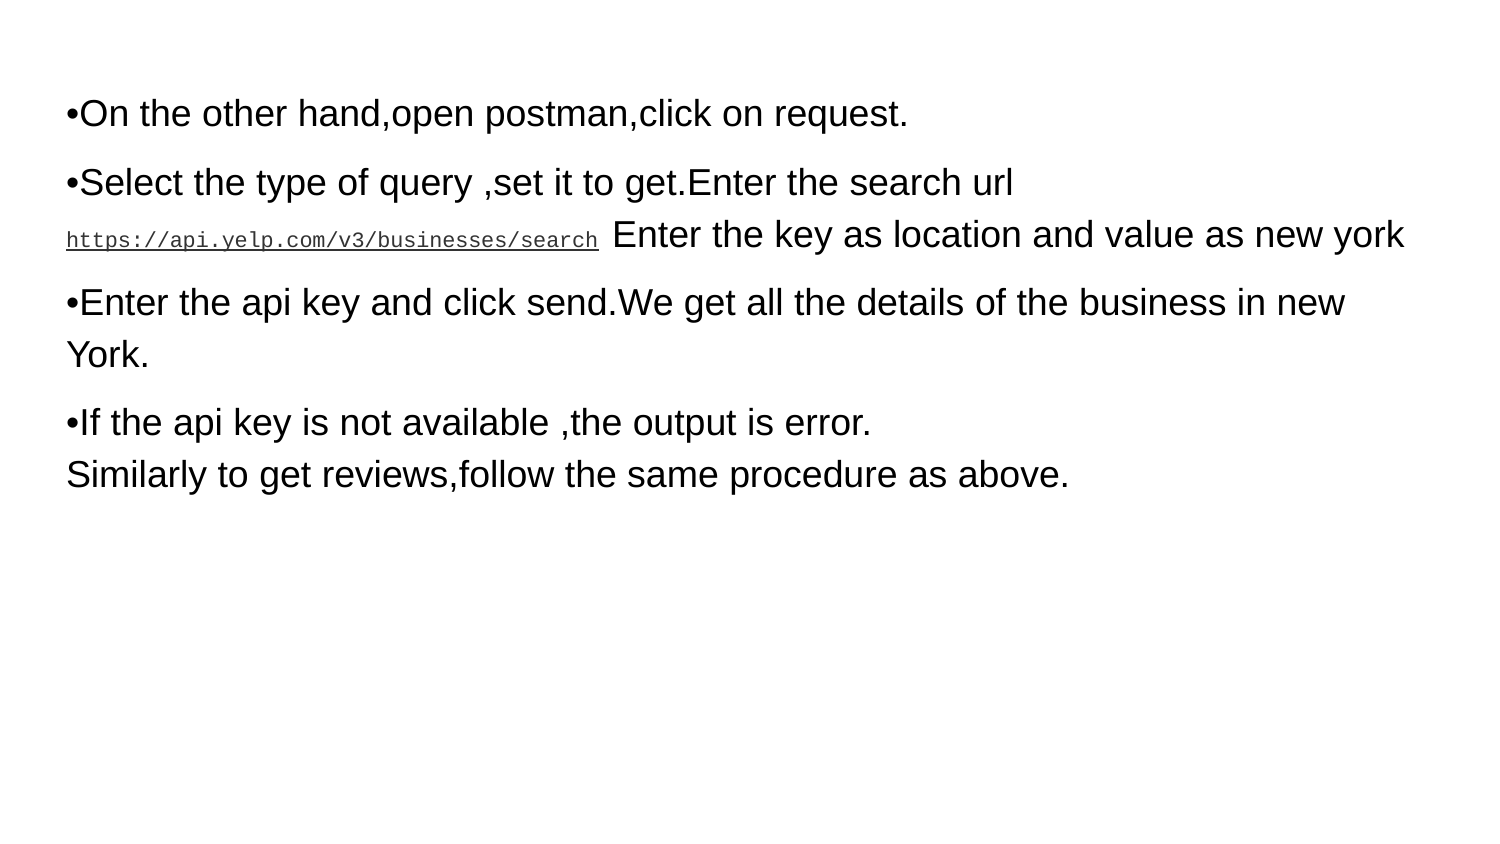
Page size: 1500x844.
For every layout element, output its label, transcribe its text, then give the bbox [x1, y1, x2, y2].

list •On the other hand,open postman,click on request. •Select the type of query ,set it to get.Enter the search url https://api.yelp.com/v3/businesses/search Enter the key as location and value as new york •Enter the api key and click send.We get all the details of the business in new York. •If the api key is not available ,the output is error. Similarly to get reviews,follow the same procedure as above. [51, 67, 1449, 750]
